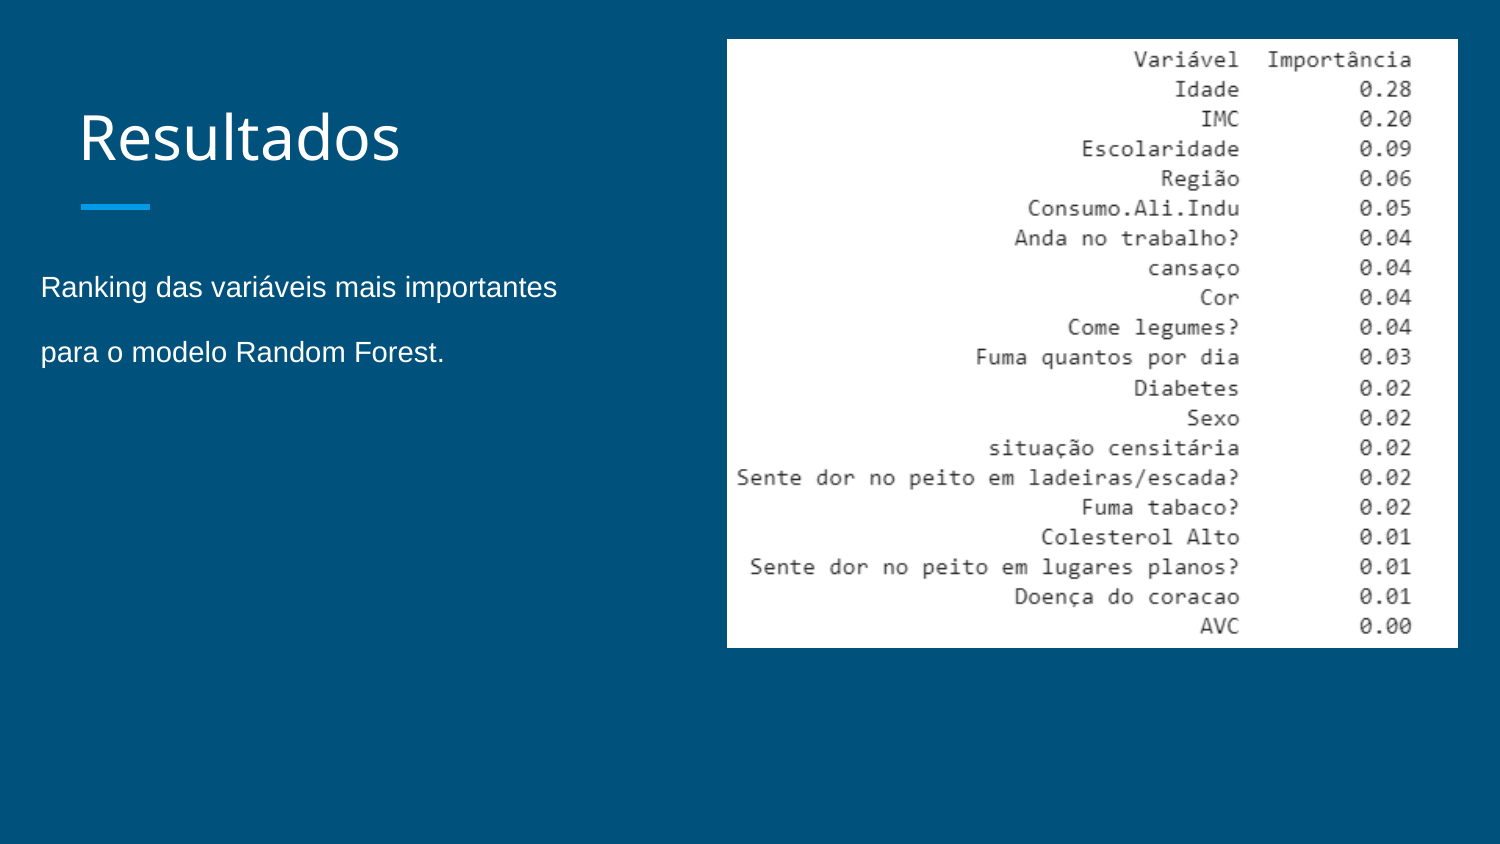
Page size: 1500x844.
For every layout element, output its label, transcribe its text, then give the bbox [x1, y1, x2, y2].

title Resultados [63, 75, 722, 188]
list Ranking das variáveis mais importantes para o modelo Random Forest. [25, 247, 1399, 754]
picture [728, 40, 1457, 647]
